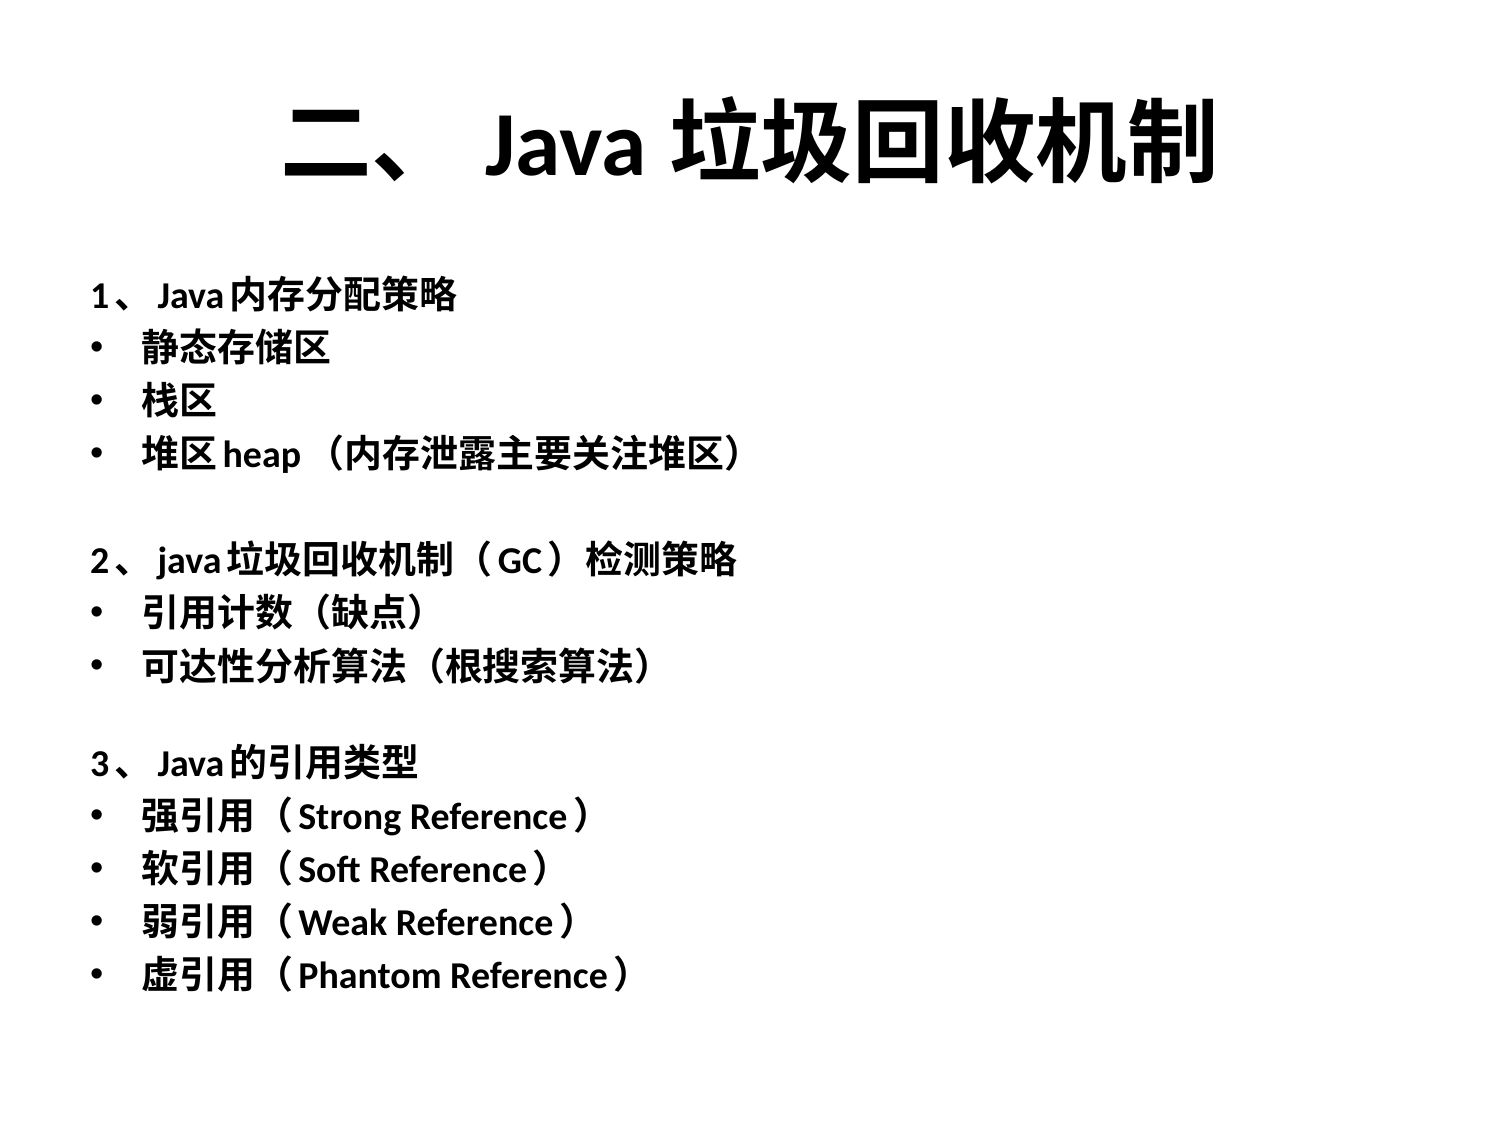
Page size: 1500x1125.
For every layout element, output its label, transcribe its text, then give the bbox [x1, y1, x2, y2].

title 二、Java垃圾回收机制 [75, 45, 1425, 233]
list 1、Java内存分配策略 静态存储区 栈区 堆区heap（内存泄露主要关注堆区） 2、java垃圾回收机制（GC）检测策略 引用计数（缺点） 可达性分析算法（根搜索算法） 3、Java的引用类型 强引用（Strong Reference） 软引用（Soft Reference） 弱引用（Weak Reference） 虚引用（Phantom Reference） [75, 262, 1425, 1005]
